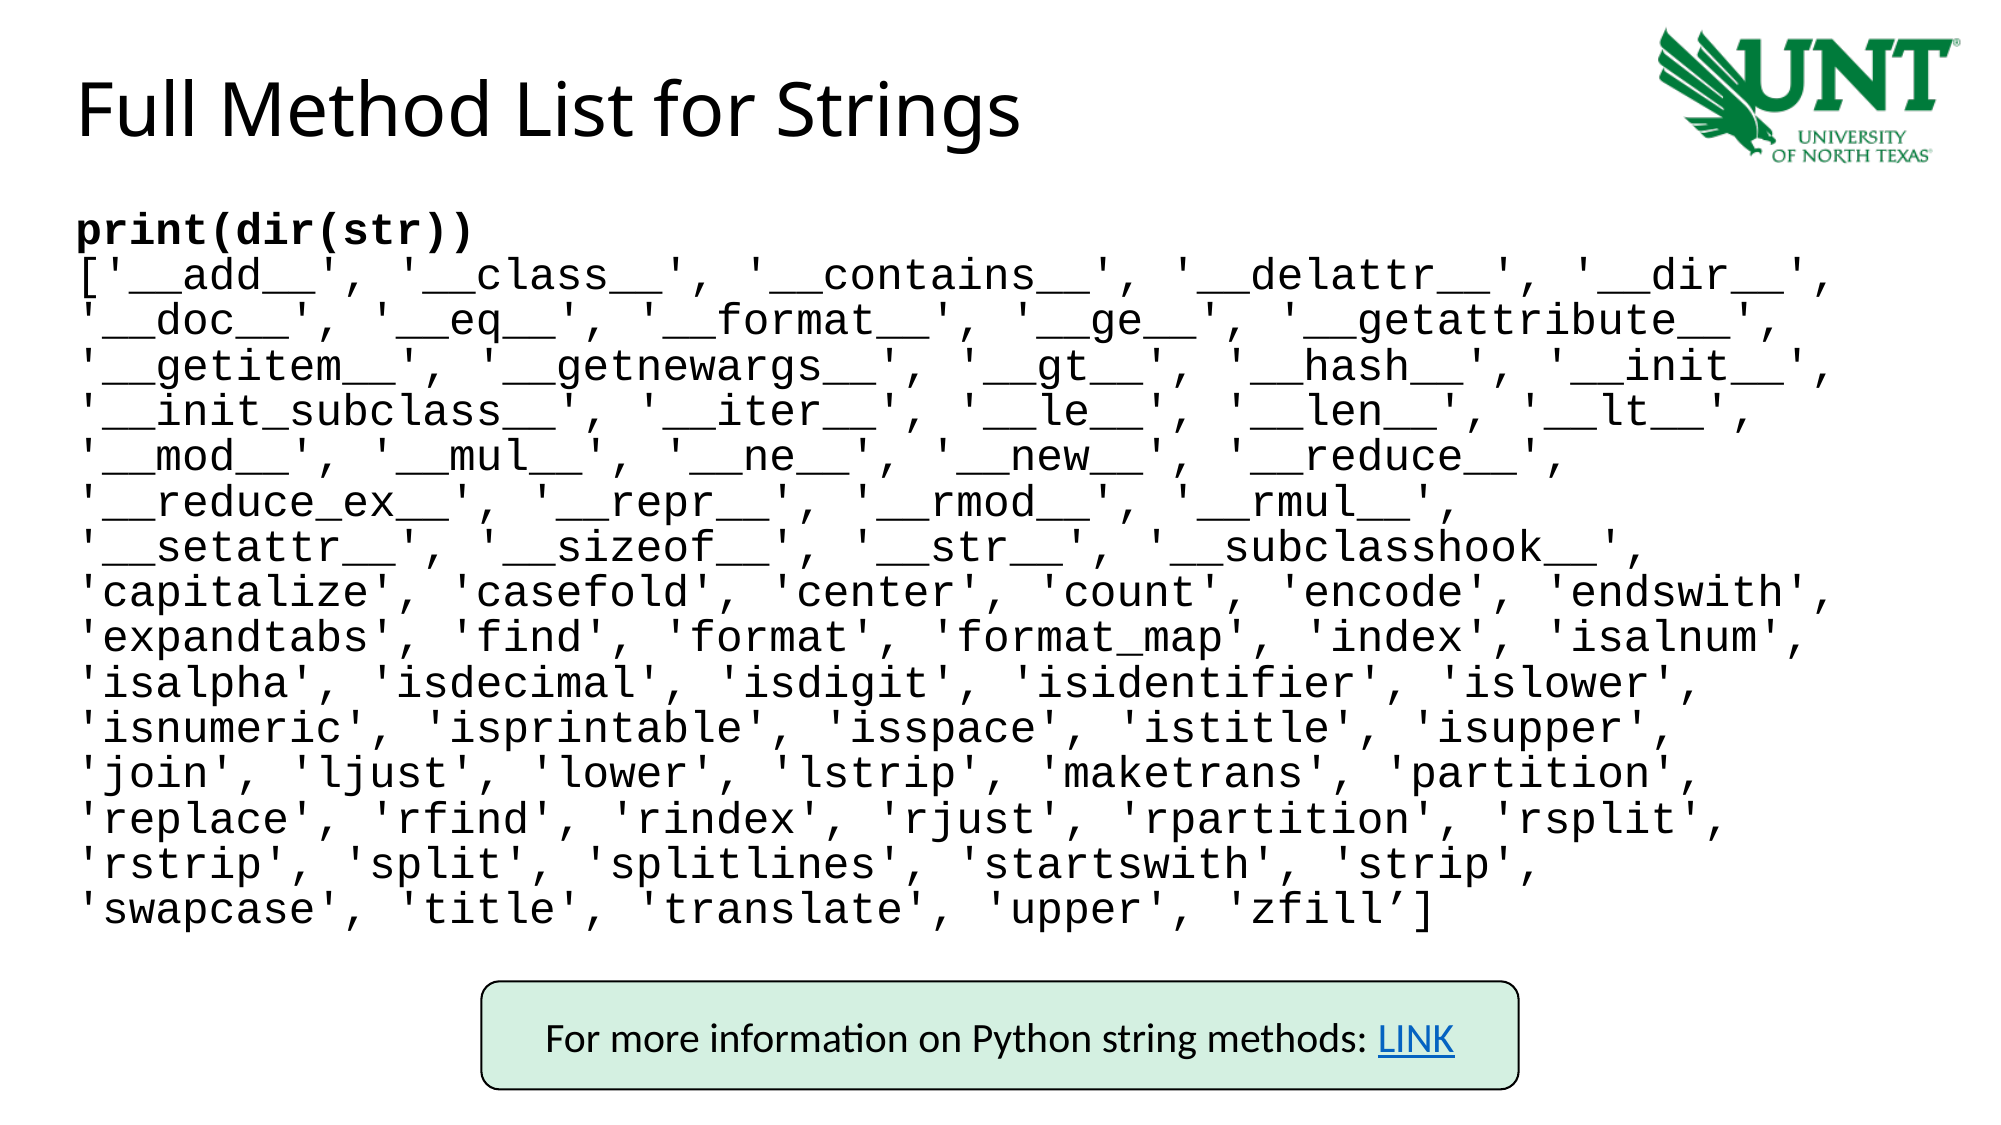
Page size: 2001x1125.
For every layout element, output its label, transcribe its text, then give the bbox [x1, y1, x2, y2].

title Full Method List for Strings [60, 35, 1786, 188]
picture [1572, 0, 2001, 206]
text_box For more information on Python string methods: LINK [480, 980, 1520, 1091]
list print(dir(str)) ['__add__', '__class__', '__contains__', '__delattr__', '__dir__', '__doc__', '__eq__', '__format__', '__ge__', '__getattribute__', '__getitem__', '__getnewargs__', '__gt__', '__hash__', '__init__', '__init_subclass__', '__iter__', '__le__', '__len__', '__lt__', '__mod__', '__mul__', '__ne__', '__new__', '__reduce__', '__reduce_ex__', '__repr__', '__rmod__', '__rmul__', '__setattr__', '__sizeof__', '__str__', '__subclasshook__', 'capitalize', 'casefold', 'center', 'count', 'encode', 'endswith', 'expandtabs', 'find', 'format', 'format_map', 'index', 'isalnum', 'isalpha', 'isdecimal', 'isdigit', 'isidentifier', 'islower', 'isnumeric', 'isprintable', 'isspace', 'istitle', 'isupper', 'join', 'ljust', 'lower', 'lstrip', 'maketrans', 'partition', 'replace', 'rfind', 'rindex', 'rjust', 'rpartition', 'rsplit', 'rstrip', 'split', 'splitlines', 'startswith', 'strip', 'swapcase', 'title', 'translate', 'upper', 'zfill’] [60, 200, 1863, 982]
